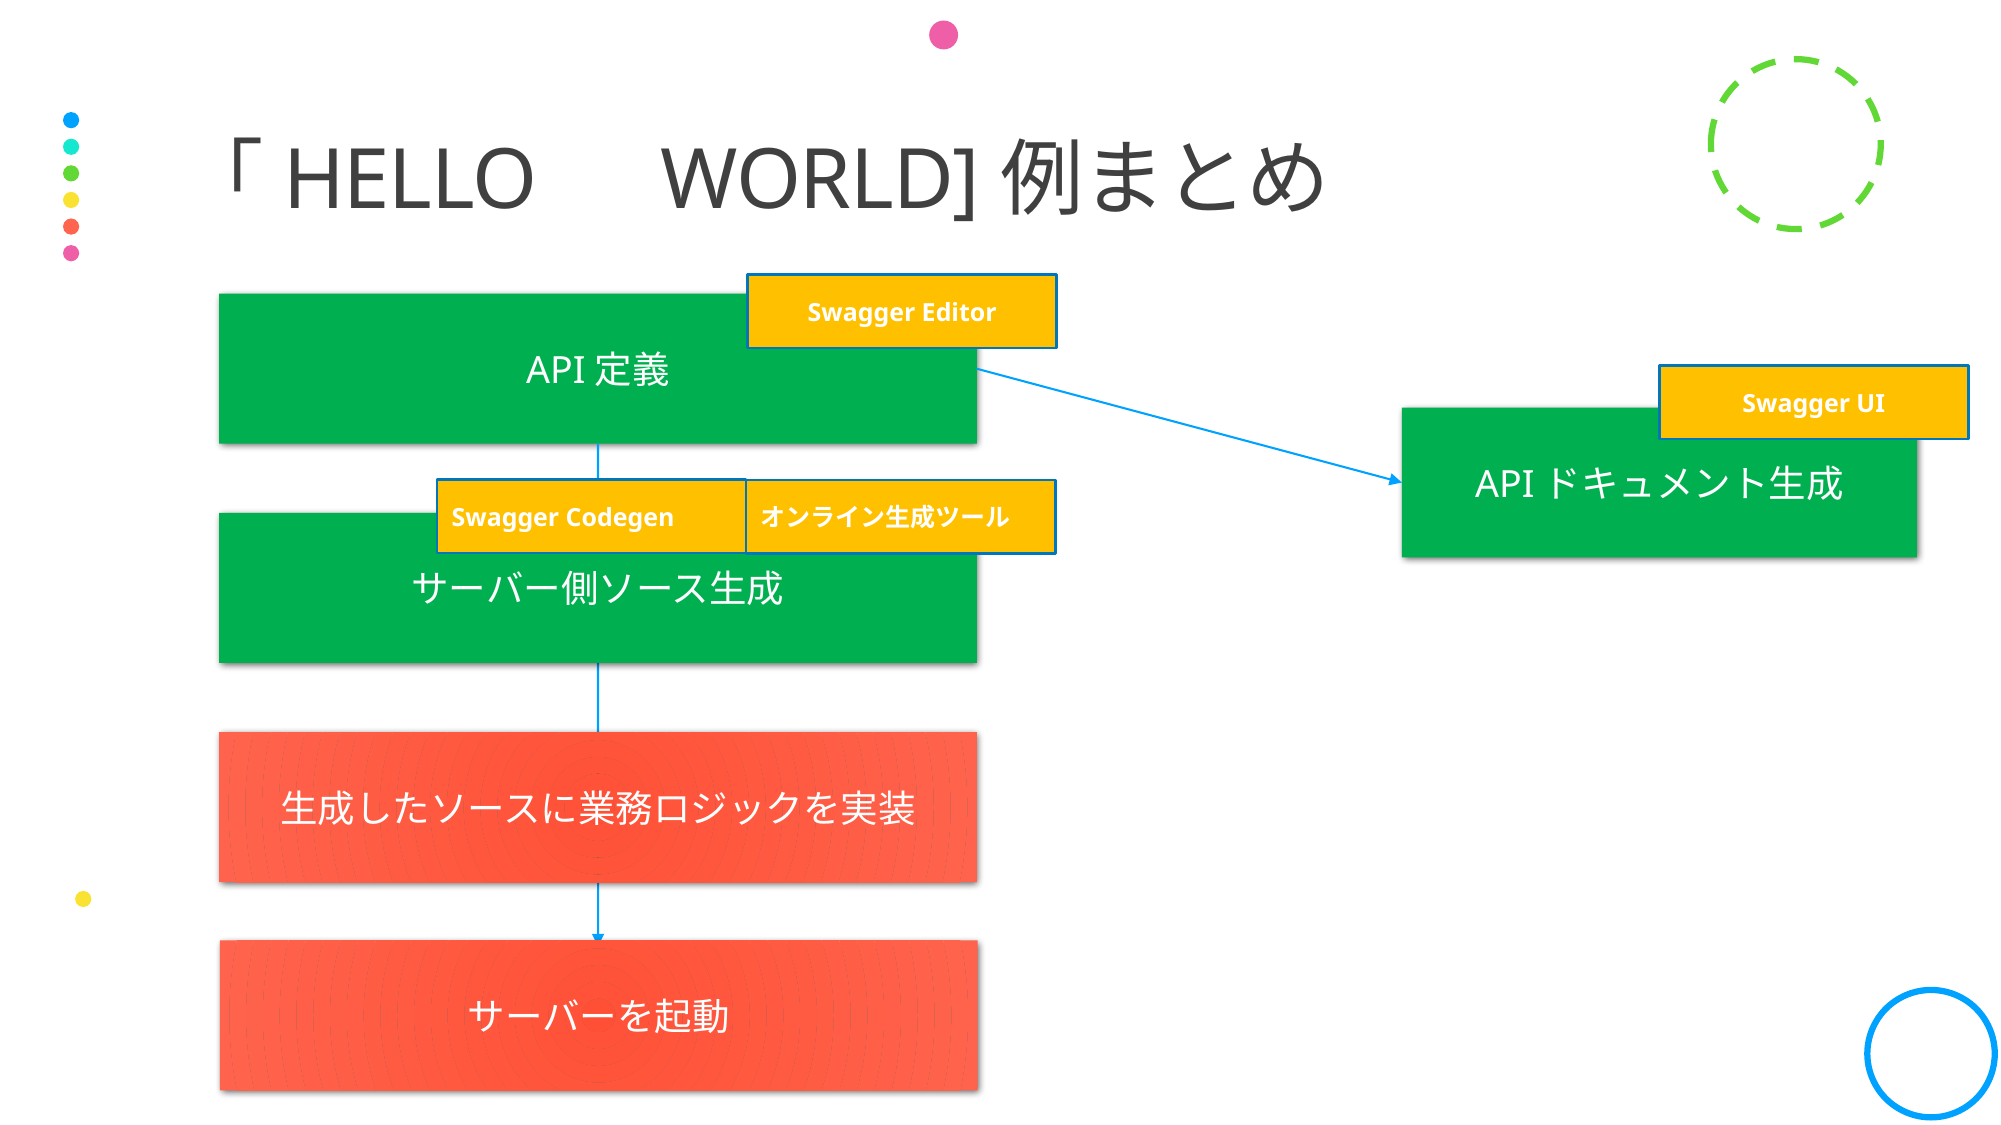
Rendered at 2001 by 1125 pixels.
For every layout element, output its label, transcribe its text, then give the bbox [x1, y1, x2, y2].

text_box Swagger Editor [746, 273, 1058, 349]
text_box Swagger Codegen [608, 478, 747, 554]
text_box Swagger UI [1658, 364, 1970, 440]
text_box 生成したソースに業務ロジックを実装 [219, 732, 594, 883]
text_box オンライン生成ツール [745, 479, 1057, 555]
text_box API定義 [219, 293, 977, 444]
text_box APIドキュメント生成 [1401, 407, 1917, 558]
text_box サーバーを起動 [219, 940, 978, 1091]
title 「Hello World]例まとめ [180, 69, 1830, 294]
text_box Swagger Codegen [436, 478, 594, 554]
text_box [976, 368, 1403, 484]
text_box 生成したソースに業務ロジックを実装 [608, 732, 977, 883]
text_box サーバー側ソース生成 [608, 554, 977, 663]
text_box サーバー側ソース生成 [219, 512, 594, 663]
